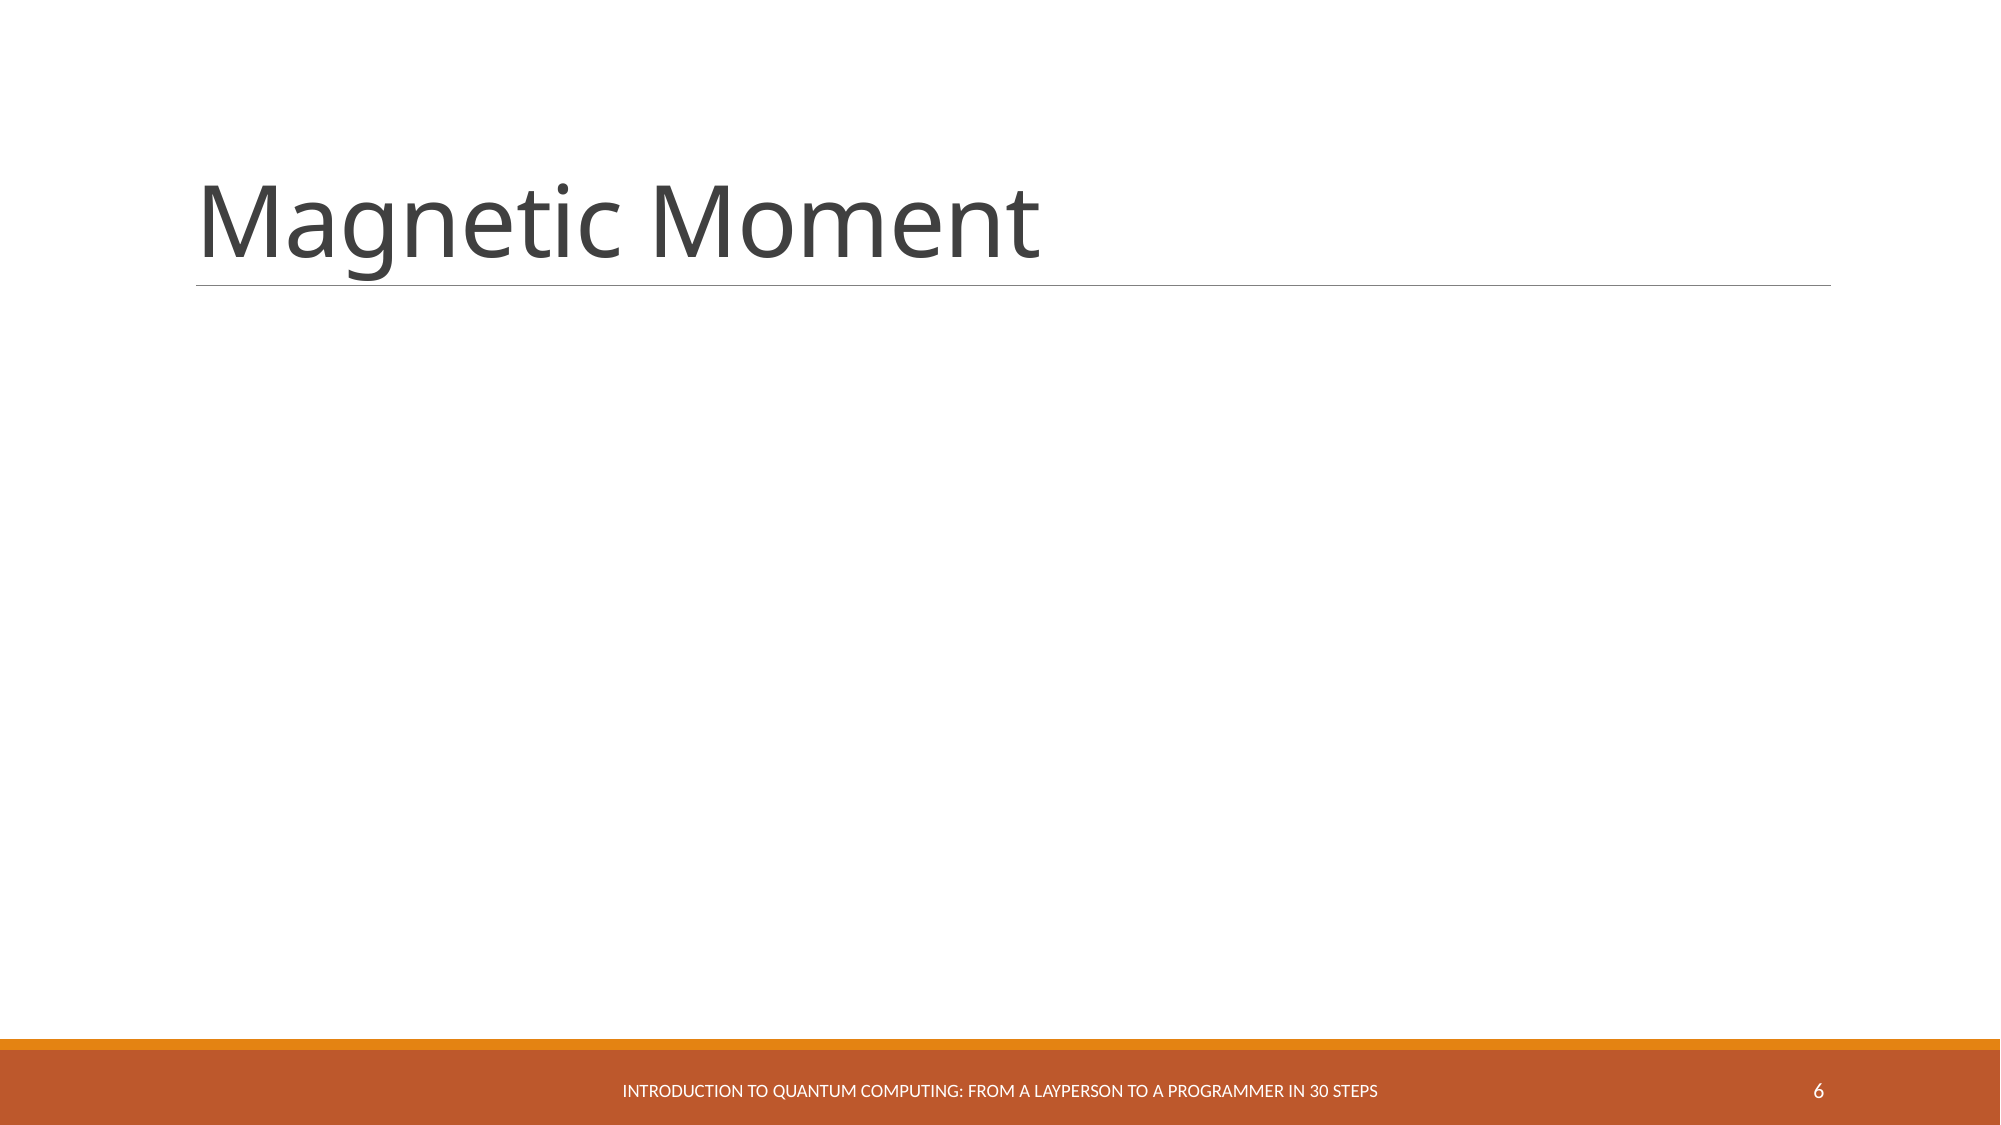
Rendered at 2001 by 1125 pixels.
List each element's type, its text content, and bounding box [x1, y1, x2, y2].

title Magnetic Moment [180, 47, 1830, 285]
footer Introduction to Quantum Computing: From a Layperson to a Programmer in 30 Steps [604, 1059, 1396, 1120]
slide_number 6 [1624, 1059, 1840, 1120]
